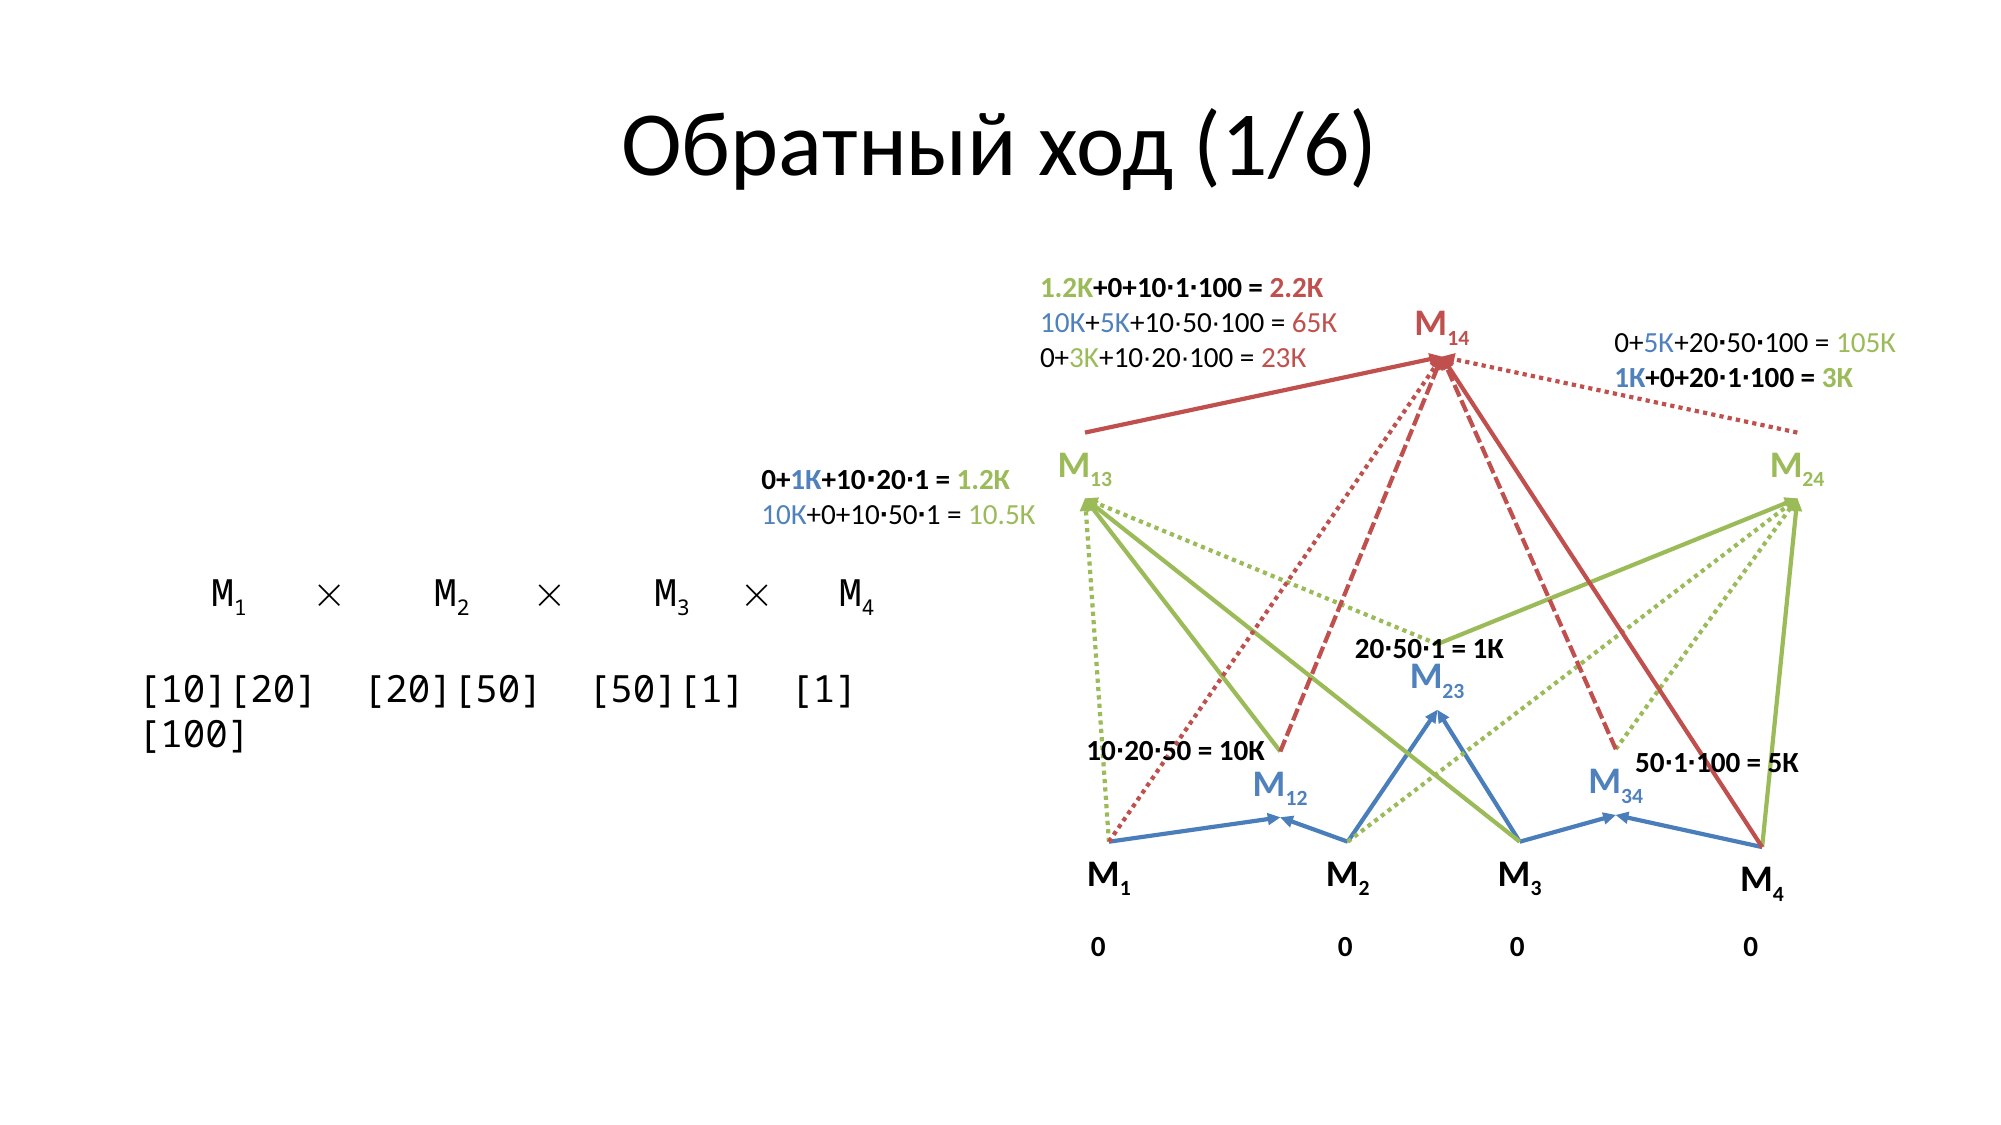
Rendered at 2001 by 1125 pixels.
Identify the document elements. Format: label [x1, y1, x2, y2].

text_box [1495, 919, 1540, 970]
title [99, 45, 1900, 233]
text_box [1076, 919, 1121, 970]
text_box [1728, 920, 1773, 970]
text_box [1323, 919, 1368, 970]
text_box [123, 561, 980, 763]
text_box [746, 261, 1912, 913]
